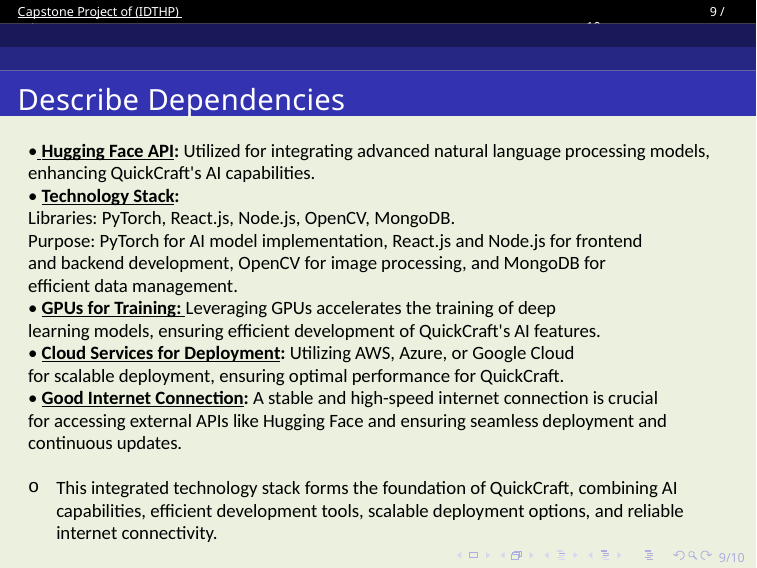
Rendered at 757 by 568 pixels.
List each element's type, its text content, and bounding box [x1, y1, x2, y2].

text_box Describe Dependencies [0, 79, 756, 116]
text_box 9 / 10 [586, 1, 741, 22]
text_box • Hugging Face API: Utilized for integrating advanced natural language processing models, enhancing QuickCraft's AI capabilities. • Technology Stack: Libraries: PyTorch, React.js, Node.js, OpenCV, MongoDB. Purpose: PyTorch for AI model implementation, React.js and Node.js for frontend and backend development, OpenCV for image processing, and MongoDB for efficient data management. • GPUs for Training: Leveraging GPUs accelerates the training of deep learning models, ensuring efficient development of QuickCraft's AI features. • Cloud Services for Deployment: Utilizing AWS, Azure, or Google Cloud for scalable deployment, ensuring optimal performance for QuickCraft. • Good Internet Connection: A stable and high-speed internet connection is crucial for accessing external APIs like Hugging Face and ensuring seamless deployment and continuous updates. This integrated technology stack forms the foundation of QuickCraft, combining AI capabilities, efficient development tools, scalable deployment options, and reliable internet connectivity. [13, 130, 752, 551]
slide_number 9/10 [712, 548, 757, 568]
text_box Capstone Project of (IDTHP) Lab [17, 1, 203, 21]
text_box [0, 23, 757, 72]
